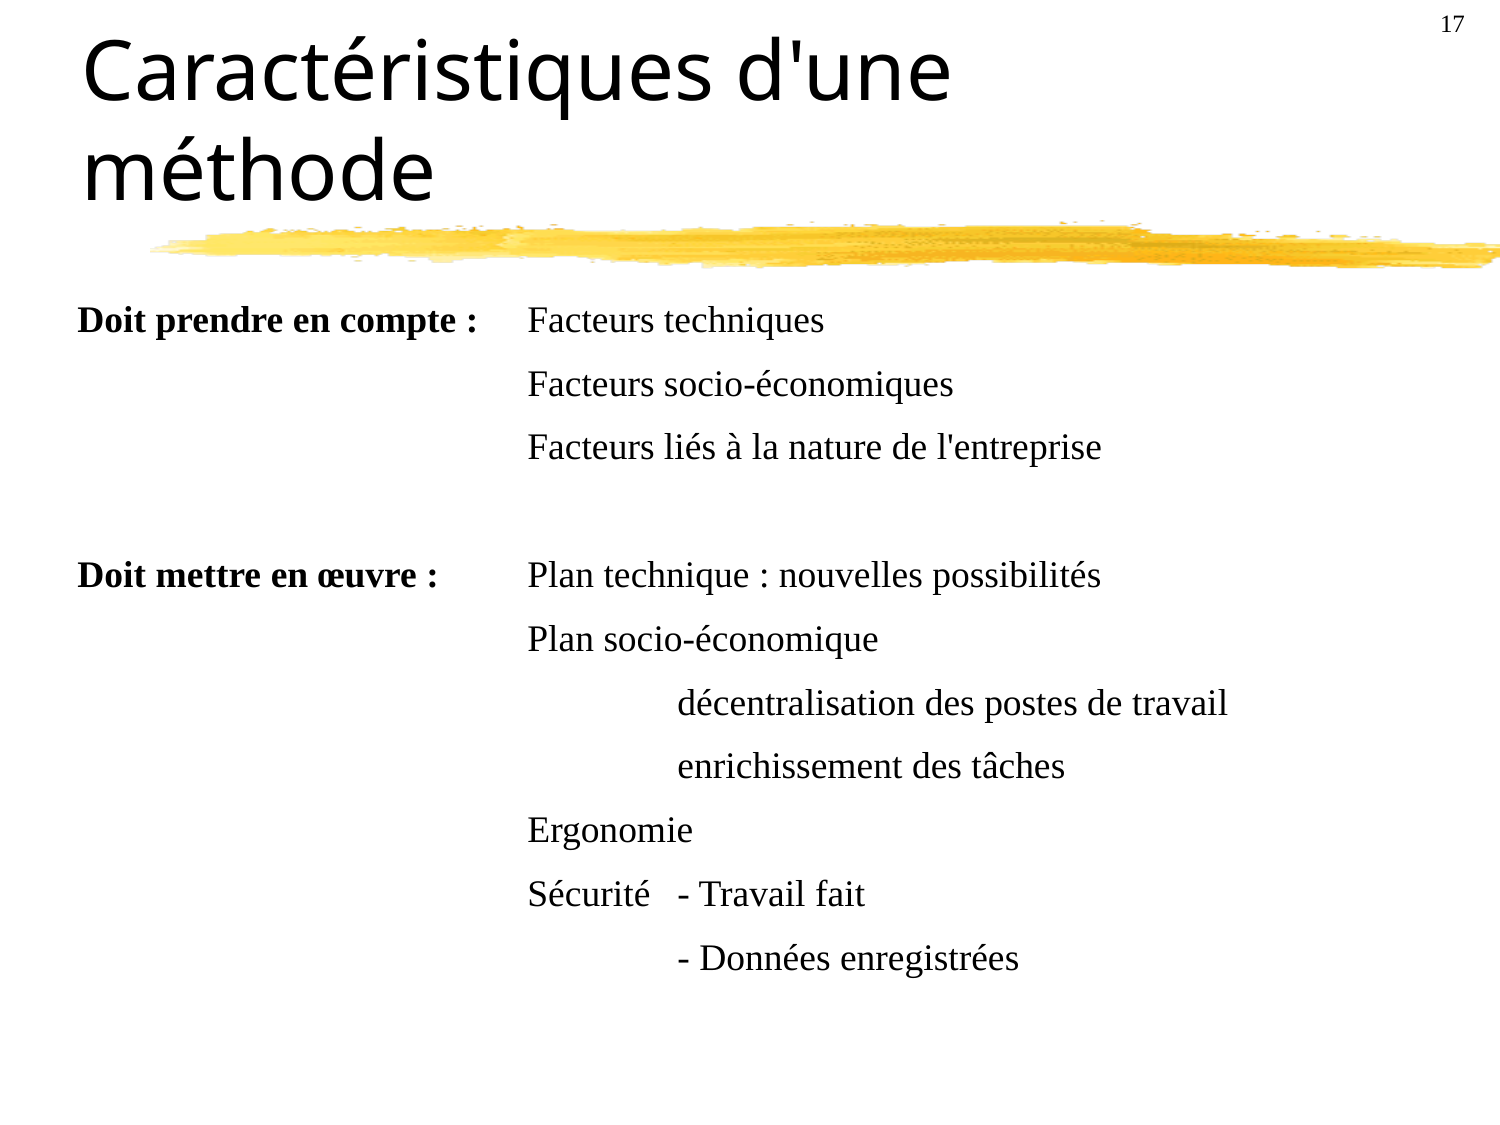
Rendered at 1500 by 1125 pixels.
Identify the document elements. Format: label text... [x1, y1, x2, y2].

text_box 17 [1424, 0, 1500, 46]
picture [150, 215, 1500, 279]
title Caractéristiques d'une méthode [66, 37, 1342, 225]
text_box Doit prendre en compte : Facteurs techniques Facteurs socio-économiques Facteurs liés à la nature de l'entreprise Doit mettre en œuvre : Plan technique : nouvelles possibilités Plan socio-économique décentralisation des postes de travail enrichissement des tâches Ergonomie Sécurité - Travail fait - Données enregistrées [62, 287, 1375, 986]
